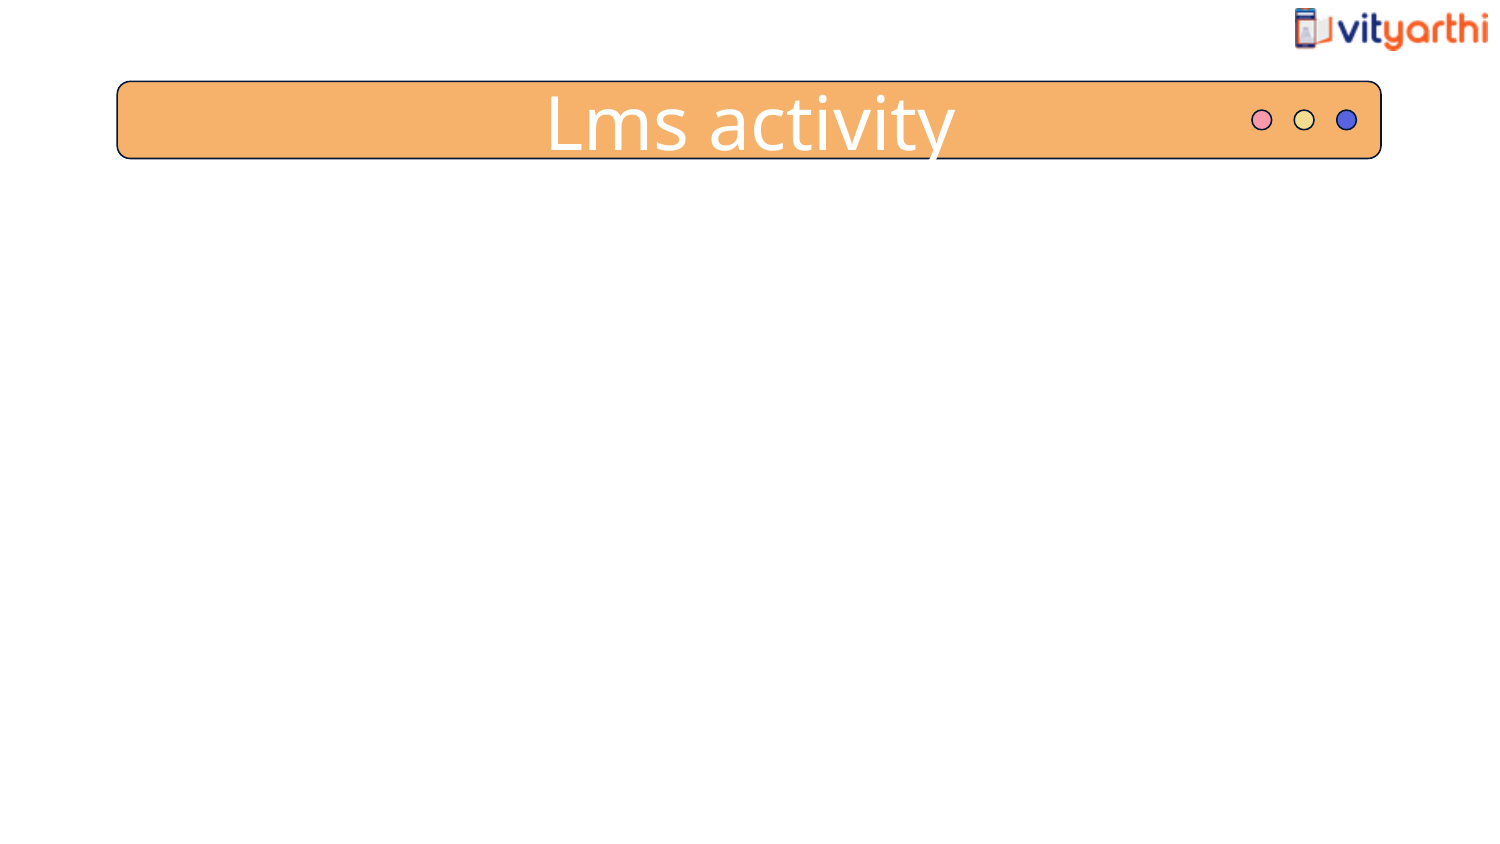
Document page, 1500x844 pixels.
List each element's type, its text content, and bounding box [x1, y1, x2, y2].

text_box [117, 81, 223, 159]
text_box Lms activity [223, 72, 1276, 167]
text_box [1276, 81, 1382, 159]
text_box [1251, 109, 1357, 131]
picture [1295, 8, 1488, 51]
